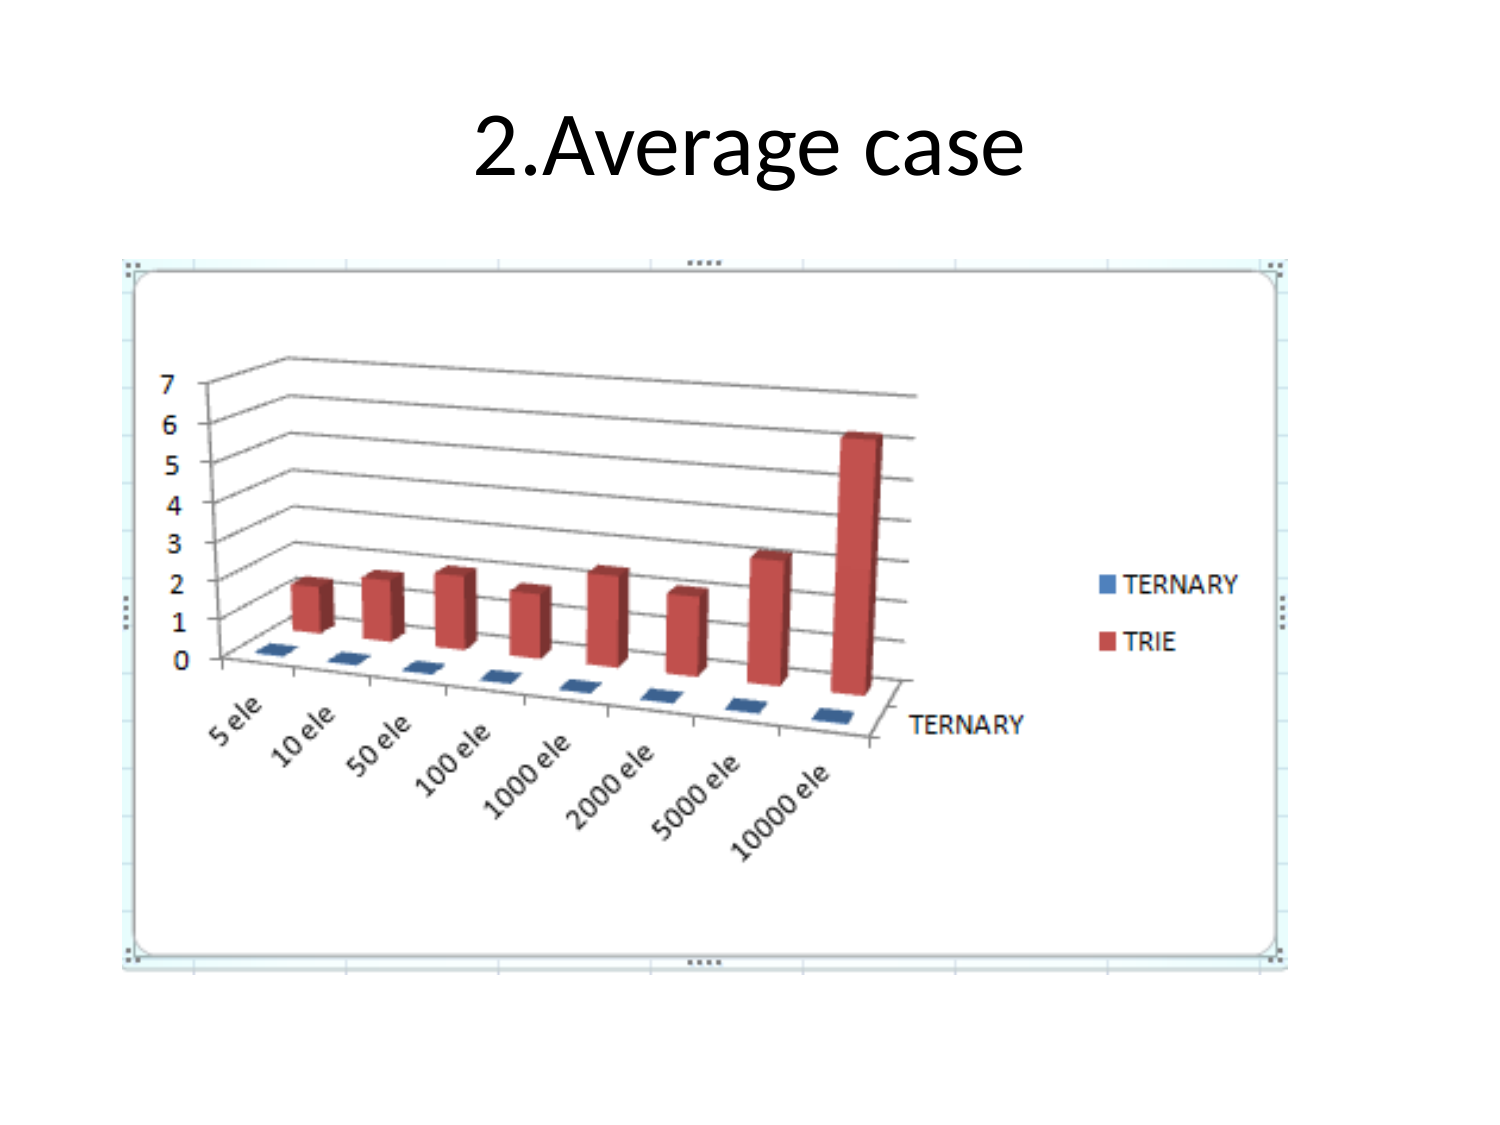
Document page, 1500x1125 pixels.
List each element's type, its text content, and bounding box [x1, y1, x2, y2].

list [122, 259, 1288, 976]
title 2.Average case [75, 45, 1425, 233]
